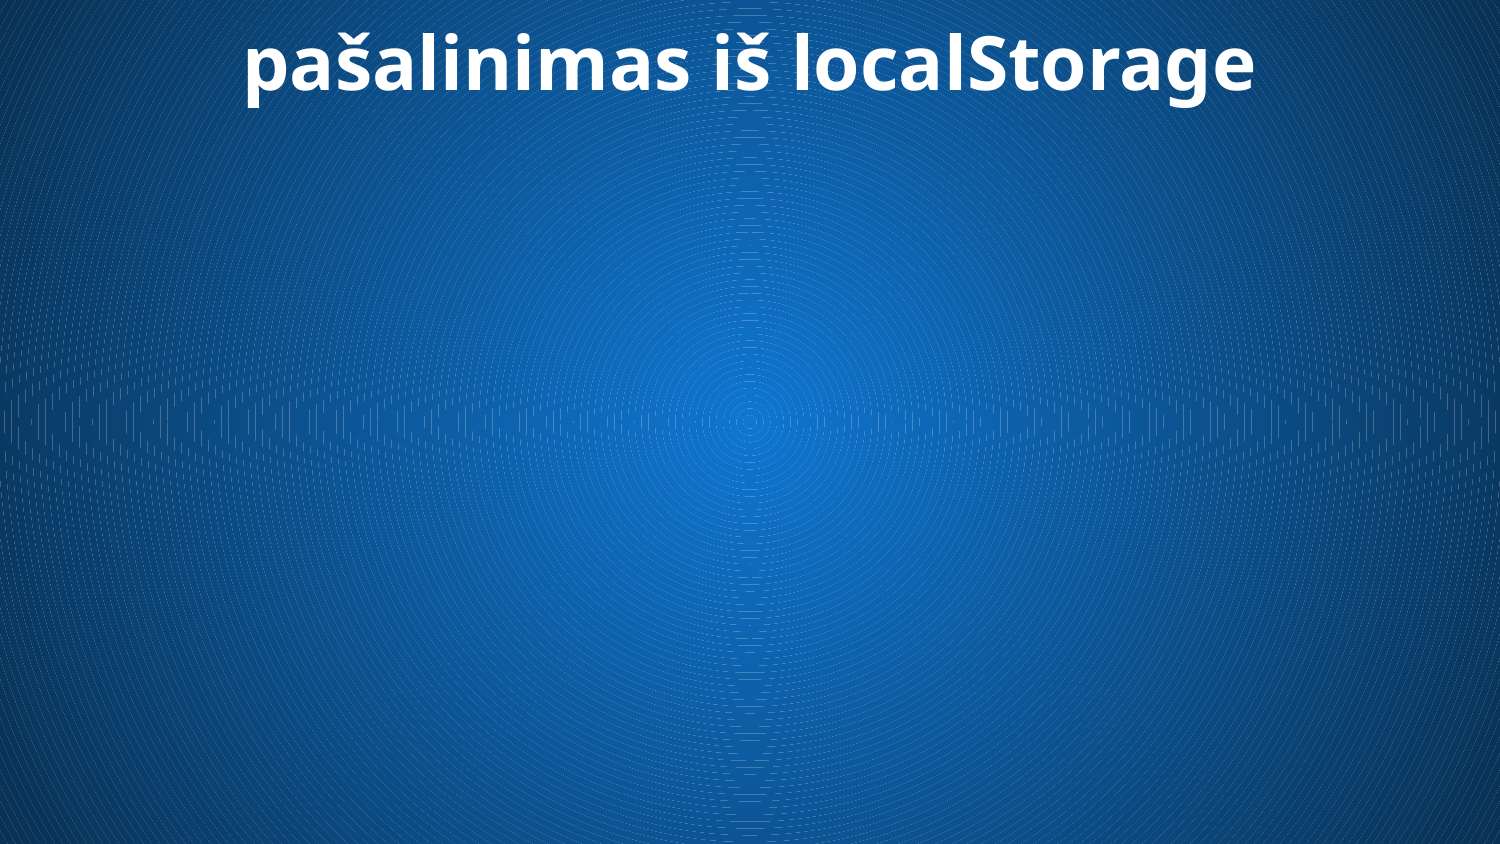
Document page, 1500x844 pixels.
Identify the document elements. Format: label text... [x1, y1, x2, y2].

title pašalinimas iš localStorage [51, 0, 1449, 132]
